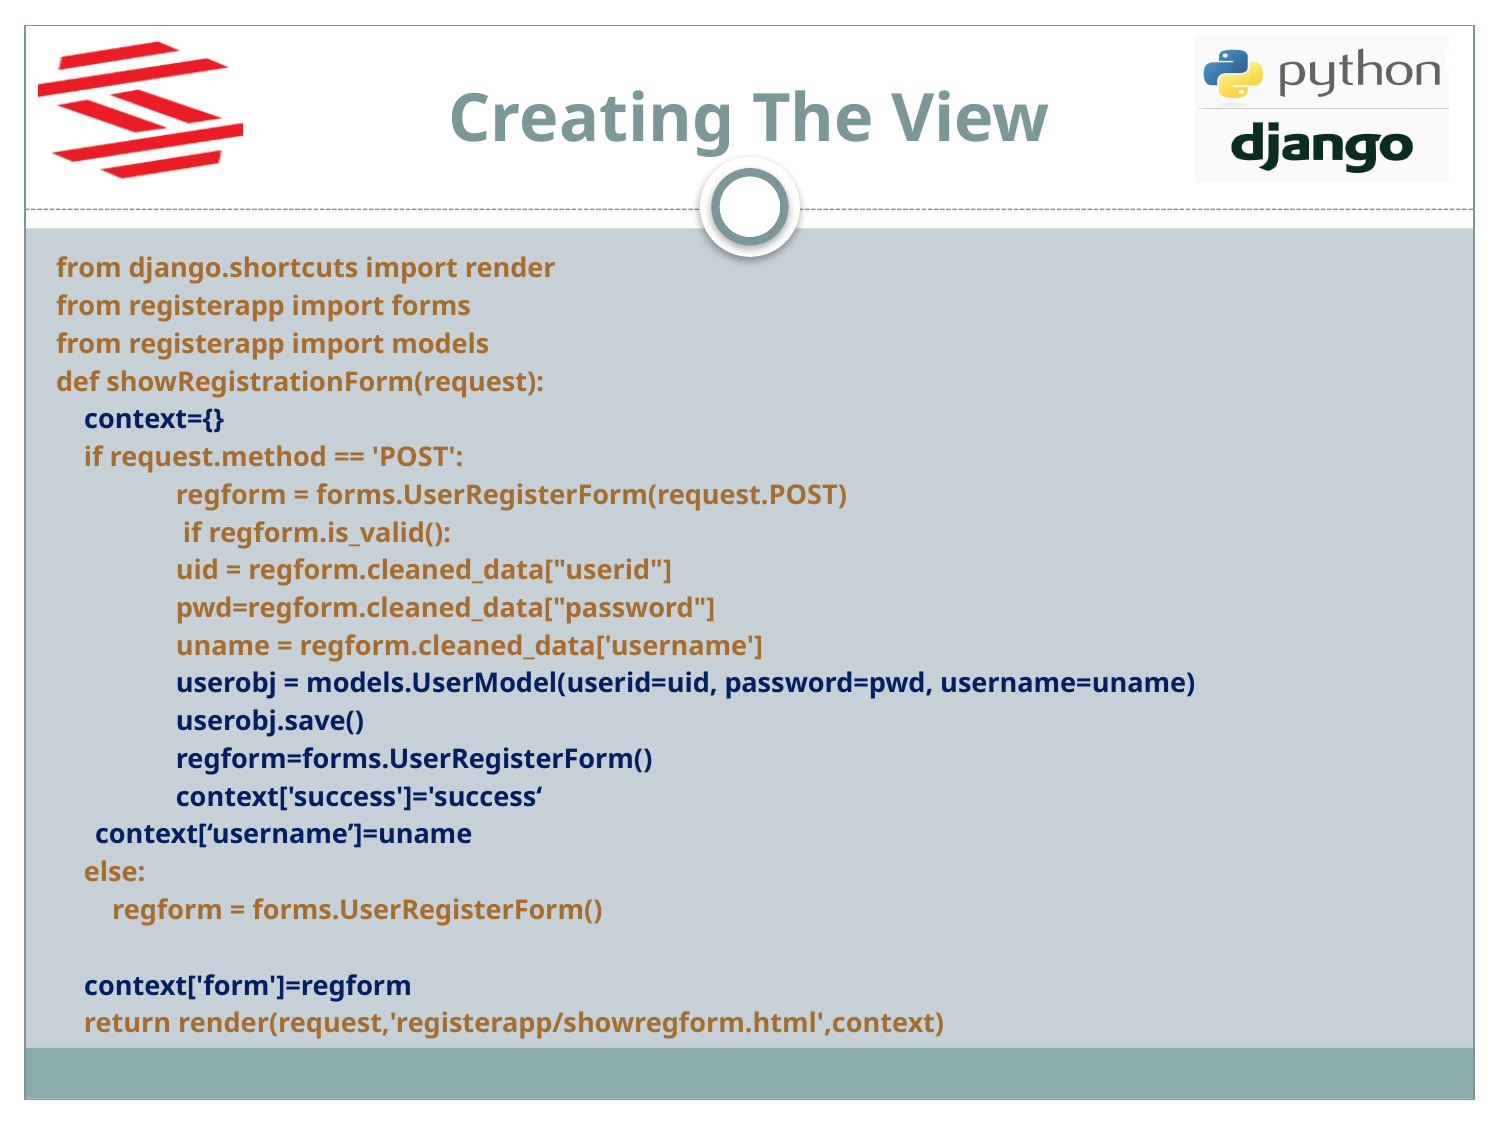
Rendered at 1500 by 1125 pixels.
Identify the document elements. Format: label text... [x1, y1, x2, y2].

picture [37, 40, 243, 185]
list from django.shortcuts import render from registerapp import forms from registerapp import models def showRegistrationForm(request): context={} if request.method == 'POST': regform = forms.UserRegisterForm(request.POST) if regform.is_valid(): uid = regform.cleaned_data["userid"] pwd=regform.cleaned_data["password"] uname = regform.cleaned_data['username'] userobj = models.UserModel(userid=uid, password=pwd, username=uname) userobj.save() regform=forms.UserRegisterForm() context['success']='success‘ context[‘username’]=uname else: regform = forms.UserRegisterForm() context['form']=regform return render(request,'registerapp/showregform.html',context) [41, 243, 1471, 1125]
picture [1195, 34, 1449, 183]
title Creating The View [237, 37, 1190, 162]
